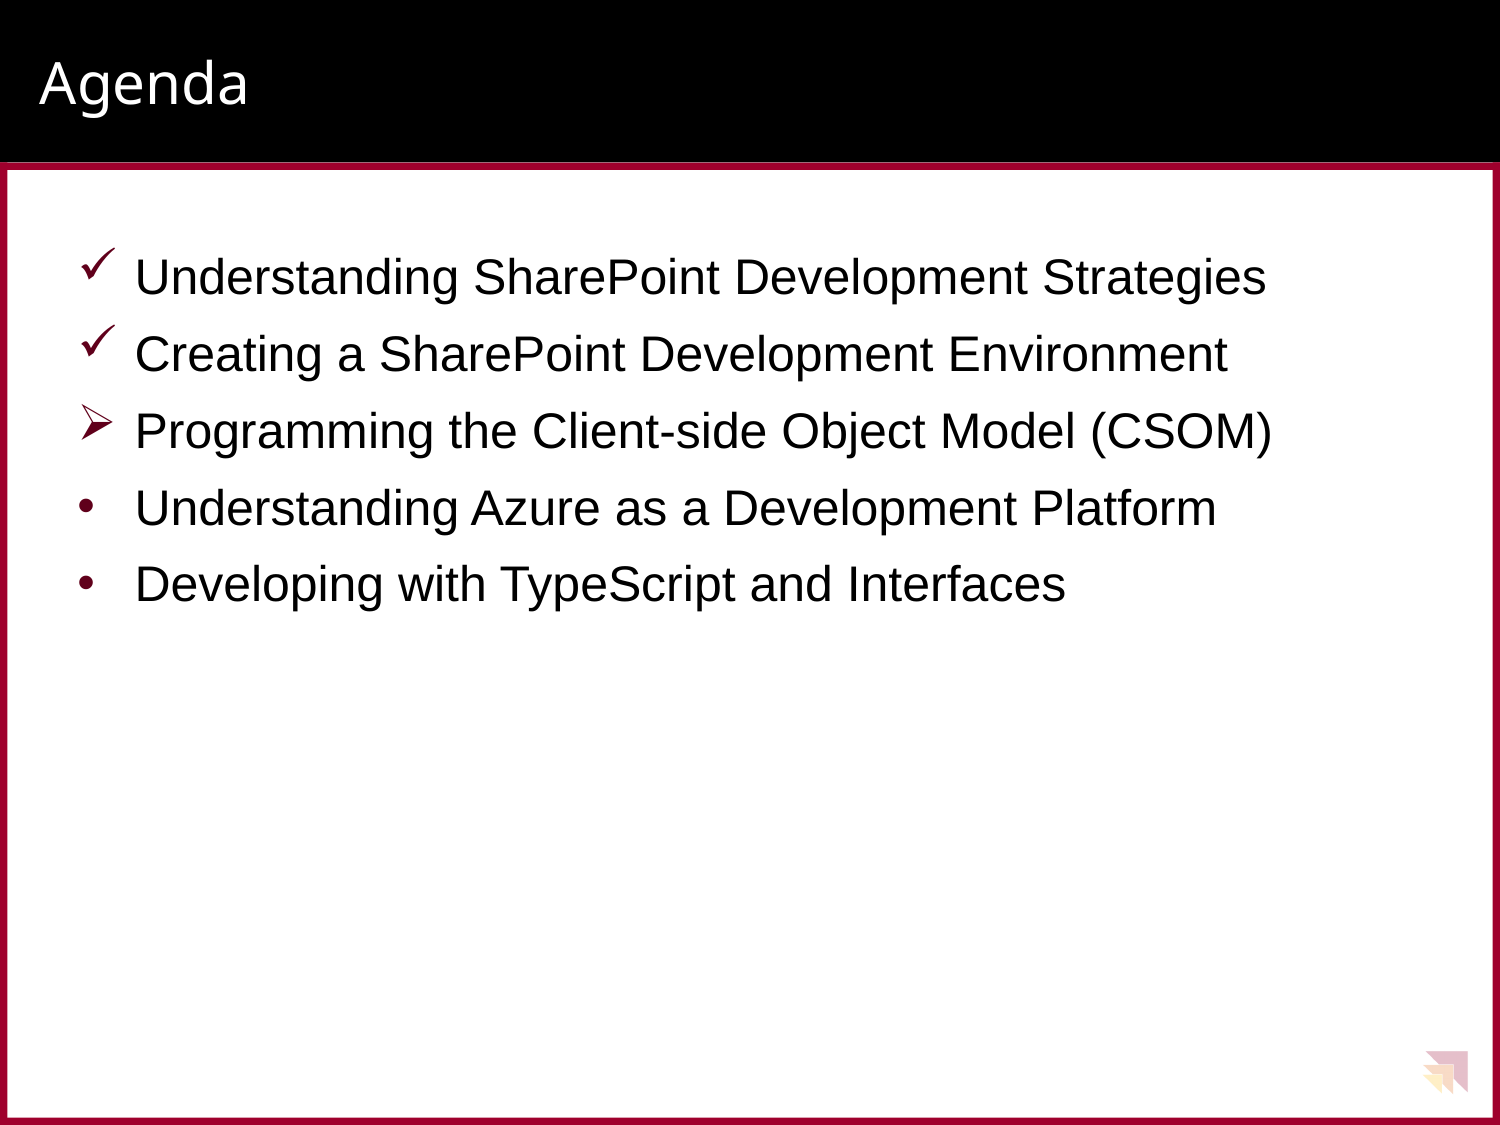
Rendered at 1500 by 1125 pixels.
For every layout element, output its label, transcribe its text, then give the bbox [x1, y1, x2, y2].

list Understanding SharePoint Development Strategies Creating a SharePoint Development Environment Programming the Client-side Object Model (CSOM) Understanding Azure as a Development Platform Developing with TypeScript and Interfaces [62, 237, 1438, 1088]
title Agenda [24, 12, 1438, 150]
